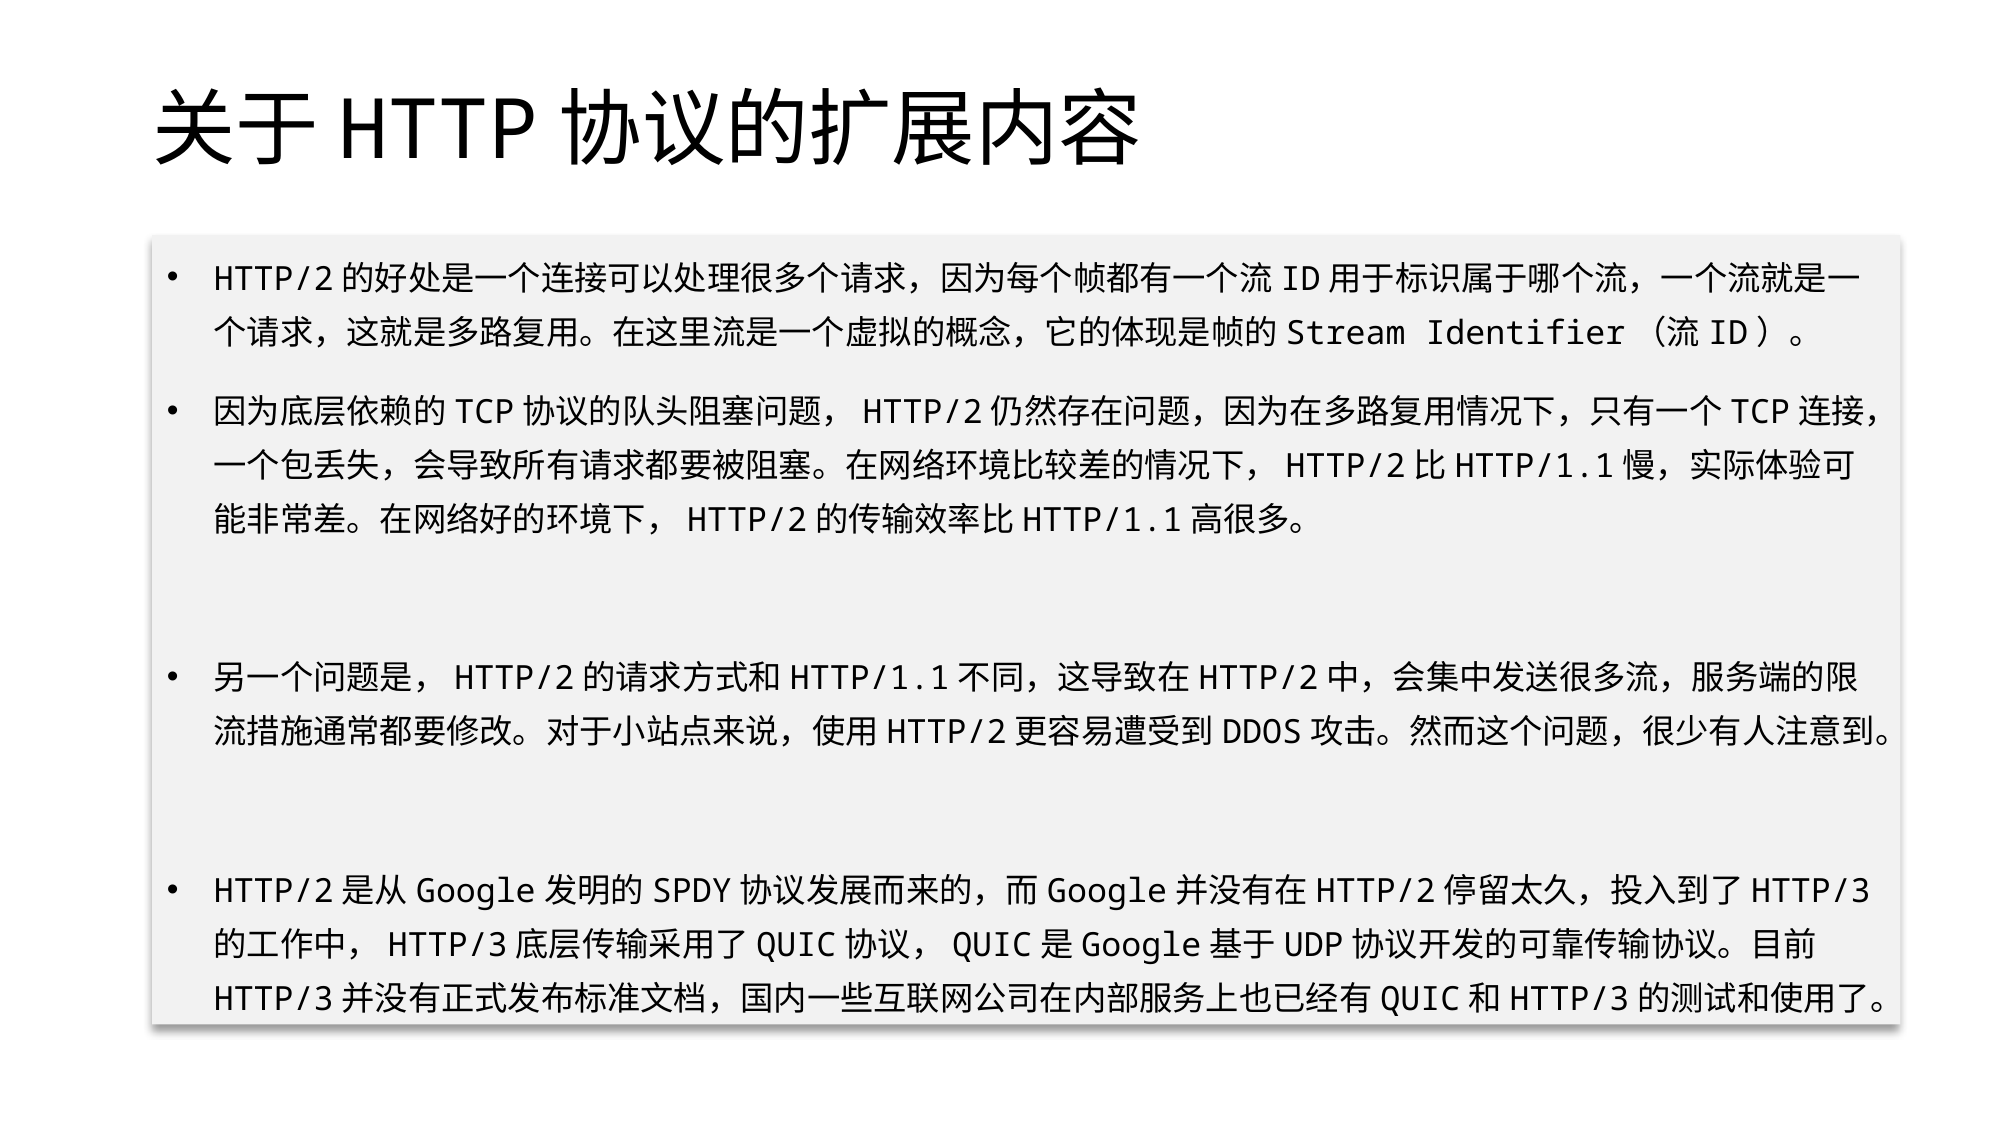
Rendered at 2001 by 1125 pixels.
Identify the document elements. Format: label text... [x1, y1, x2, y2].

title 关于HTTP协议的扩展内容 [137, 59, 1863, 204]
text_box HTTP/2的好处是一个连接可以处理很多个请求，因为每个帧都有一个流ID用于标识属于哪个流，一个流就是一个请求，这就是多路复用。在这里流是一个虚拟的概念，它的体现是帧的Stream Identifier（流ID）。 因为底层依赖的TCP协议的队头阻塞问题，HTTP/2仍然存在问题，因为在多路复用情况下，只有一个TCP连接，一个包丢失，会导致所有请求都要被阻塞。在网络环境比较差的情况下，HTTP/2比HTTP/1.1慢，实际体验可能非常差。在网络好的环境下，HTTP/2的传输效率比HTTP/1.1高很多。 另一个问题是，HTTP/2的请求方式和HTTP/1.1不同，这导致在HTTP/2中，会集中发送很多流，服务端的限流措施通常都要修改。对于小站点来说，使用HTTP/2更容易遭受到DDOS攻击。然而这个问题，很少有人注意到。 HTTP/2是从Google发明的SPDY协议发展而来的，而Google并没有在HTTP/2停留太久，投入到了HTTP/3的工作中，HTTP/3底层传输采用了QUIC协议，QUIC是Google基于UDP协议开发的可靠传输协议。目前HTTP/3并没有正式发布标准文档，国内一些互联网公司在内部服务上也已经有QUIC和HTTP/3的测试和使用了。 [152, 235, 1901, 1025]
